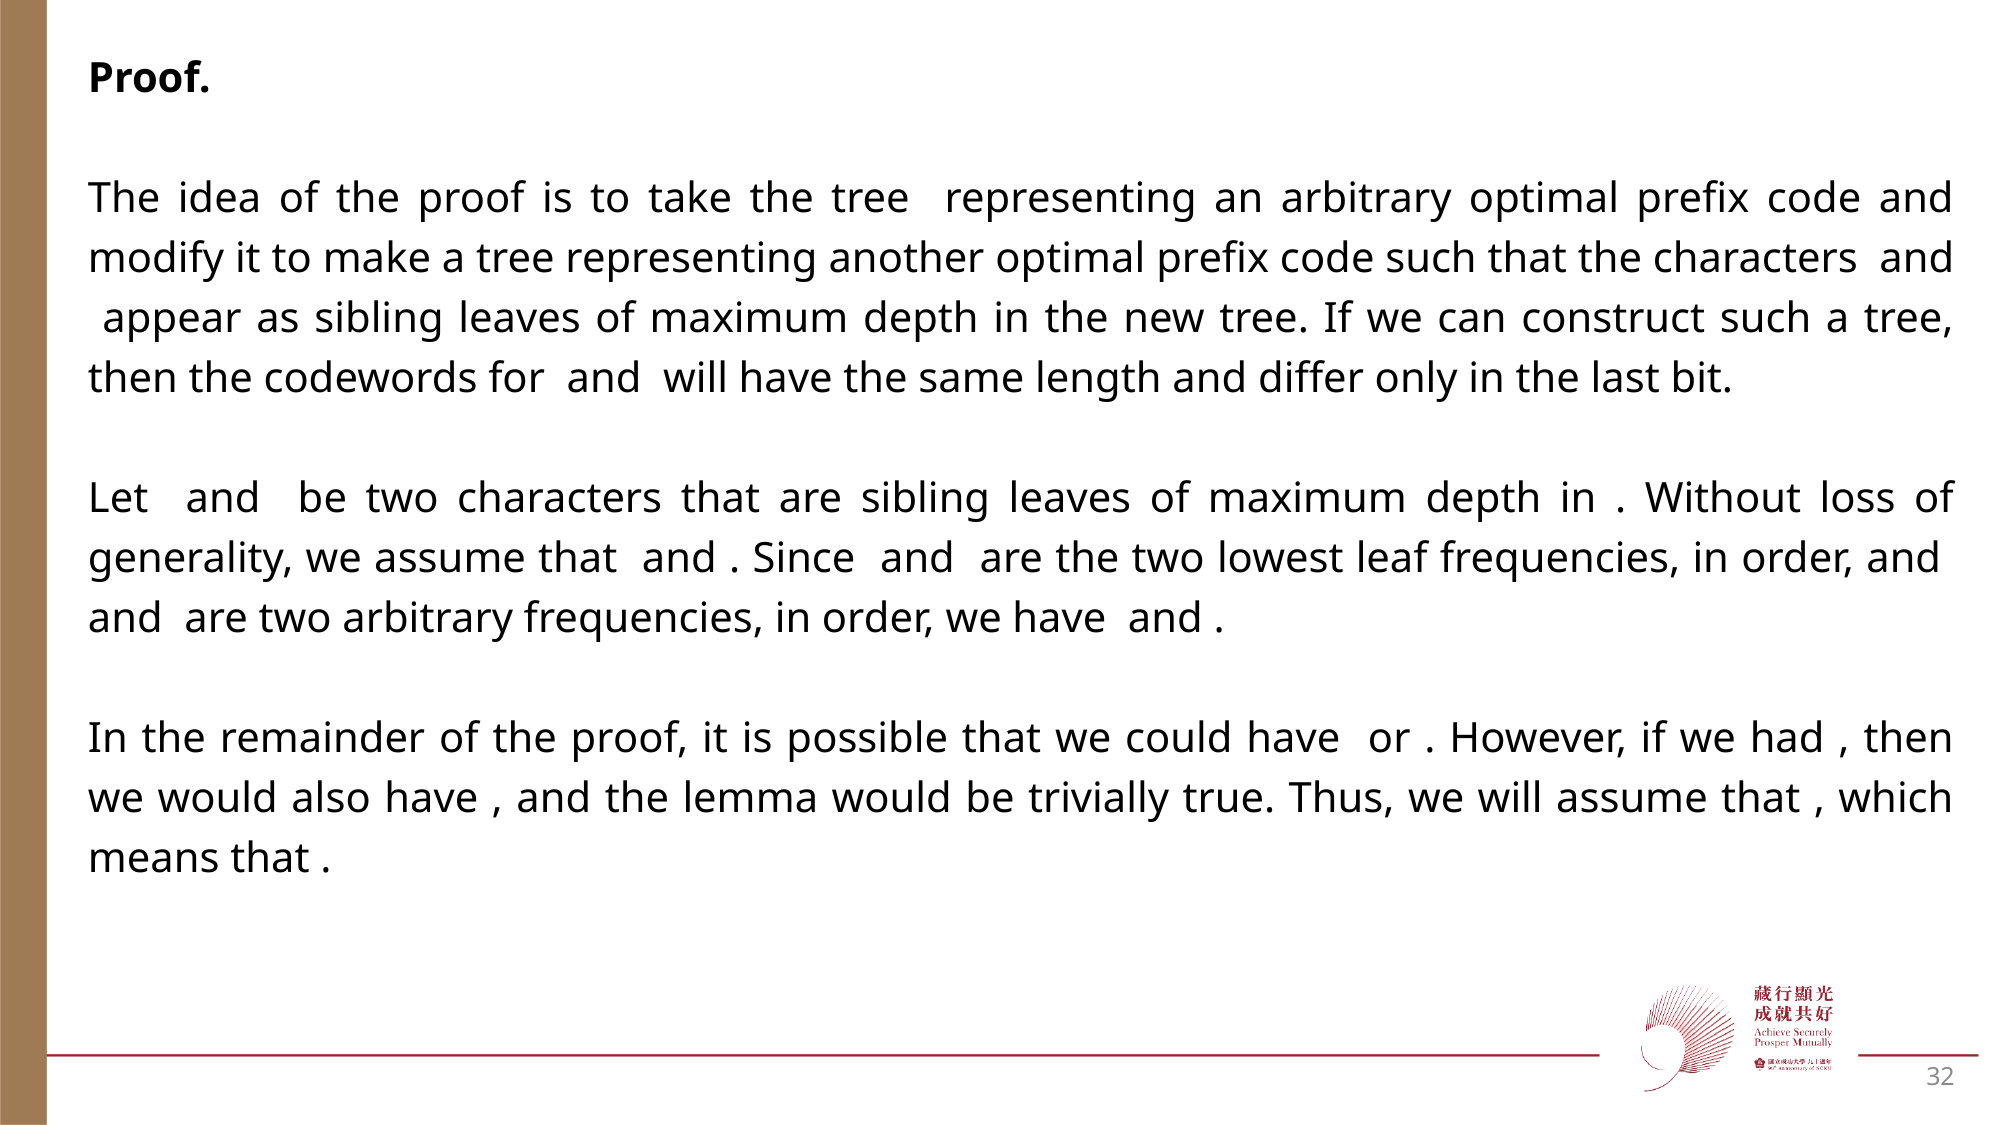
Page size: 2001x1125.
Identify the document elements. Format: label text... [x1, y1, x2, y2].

slide_number 32 [1880, 1047, 1970, 1108]
picture [0, 0, 2000, 1125]
